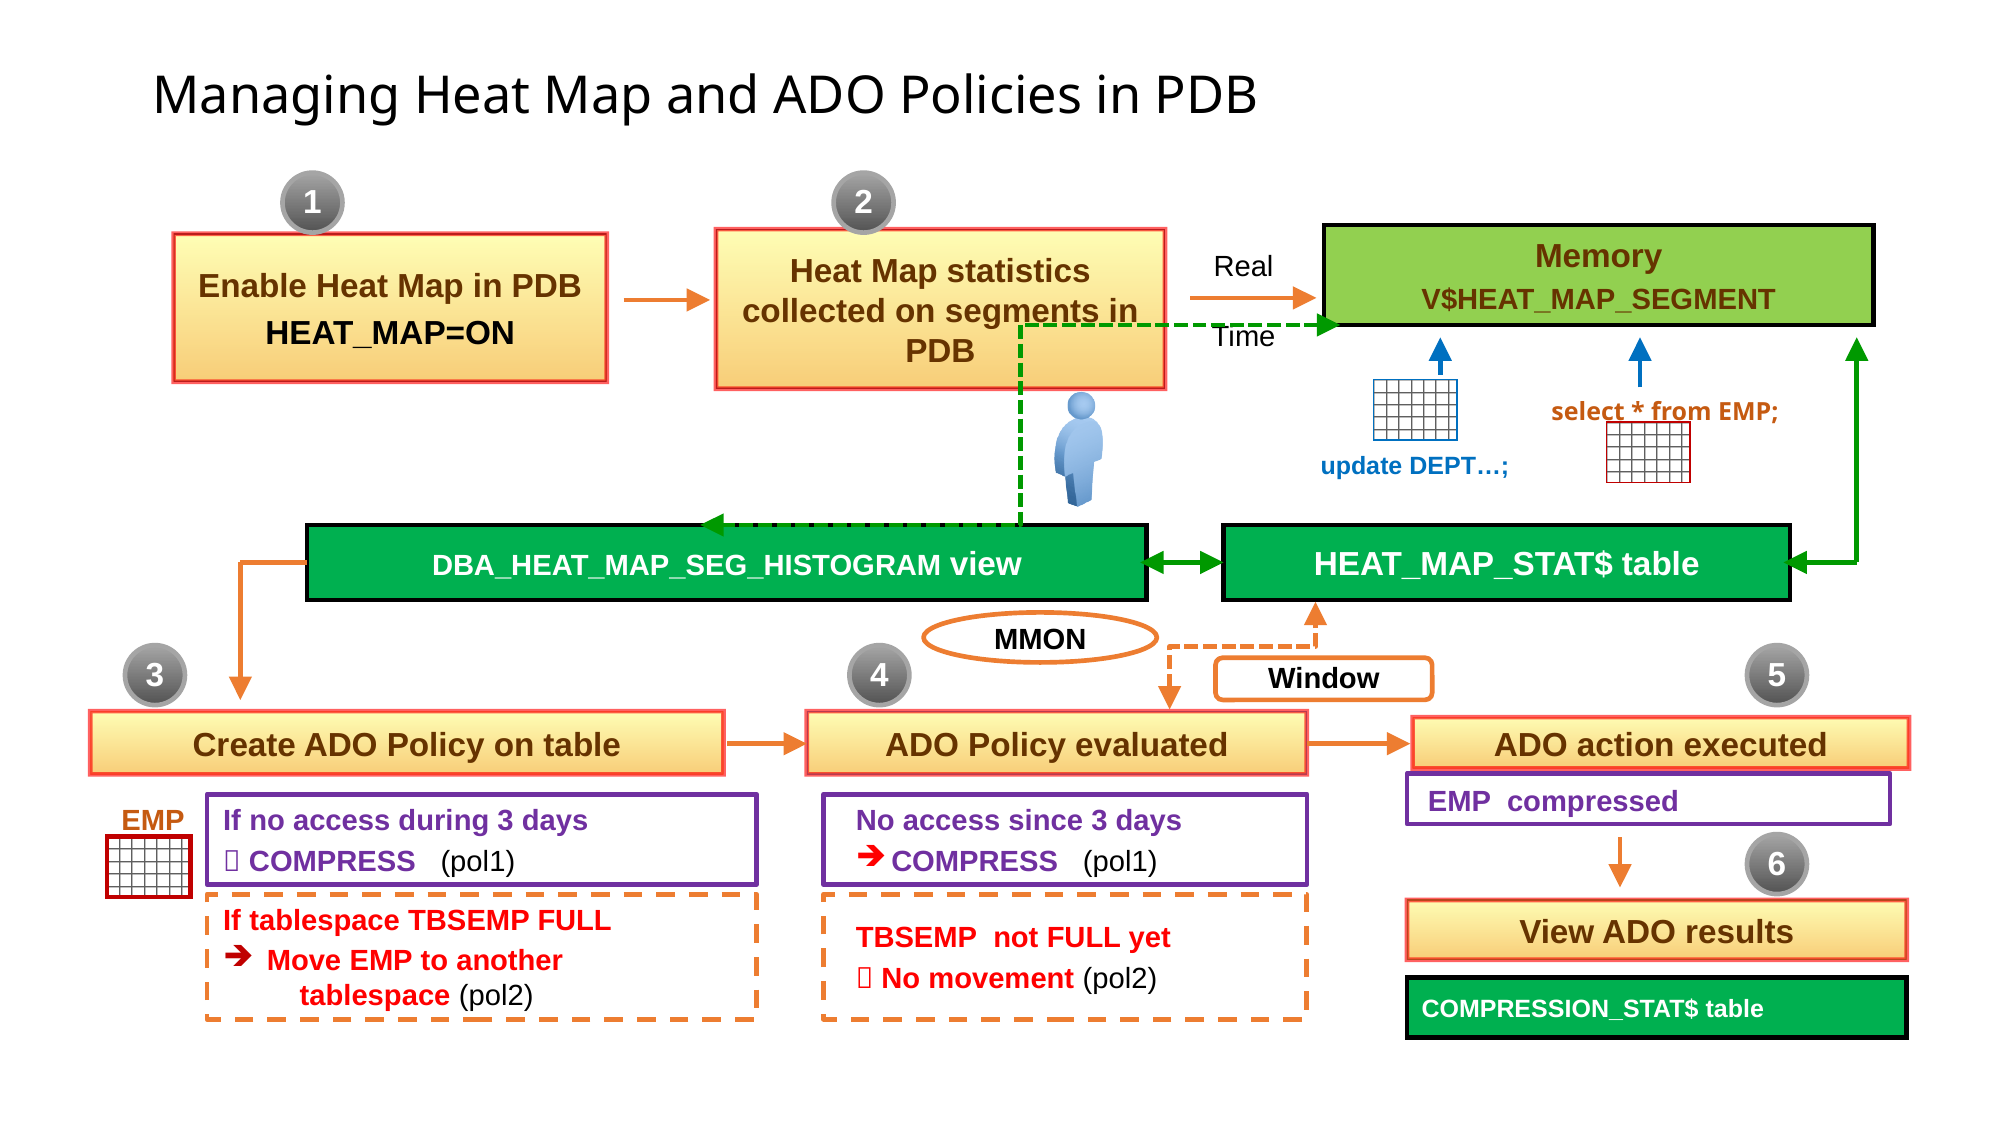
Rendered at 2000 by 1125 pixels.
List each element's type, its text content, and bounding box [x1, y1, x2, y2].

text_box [90, 172, 1910, 1038]
title Managing Heat Map and ADO Policies in PDB [137, 59, 1857, 133]
